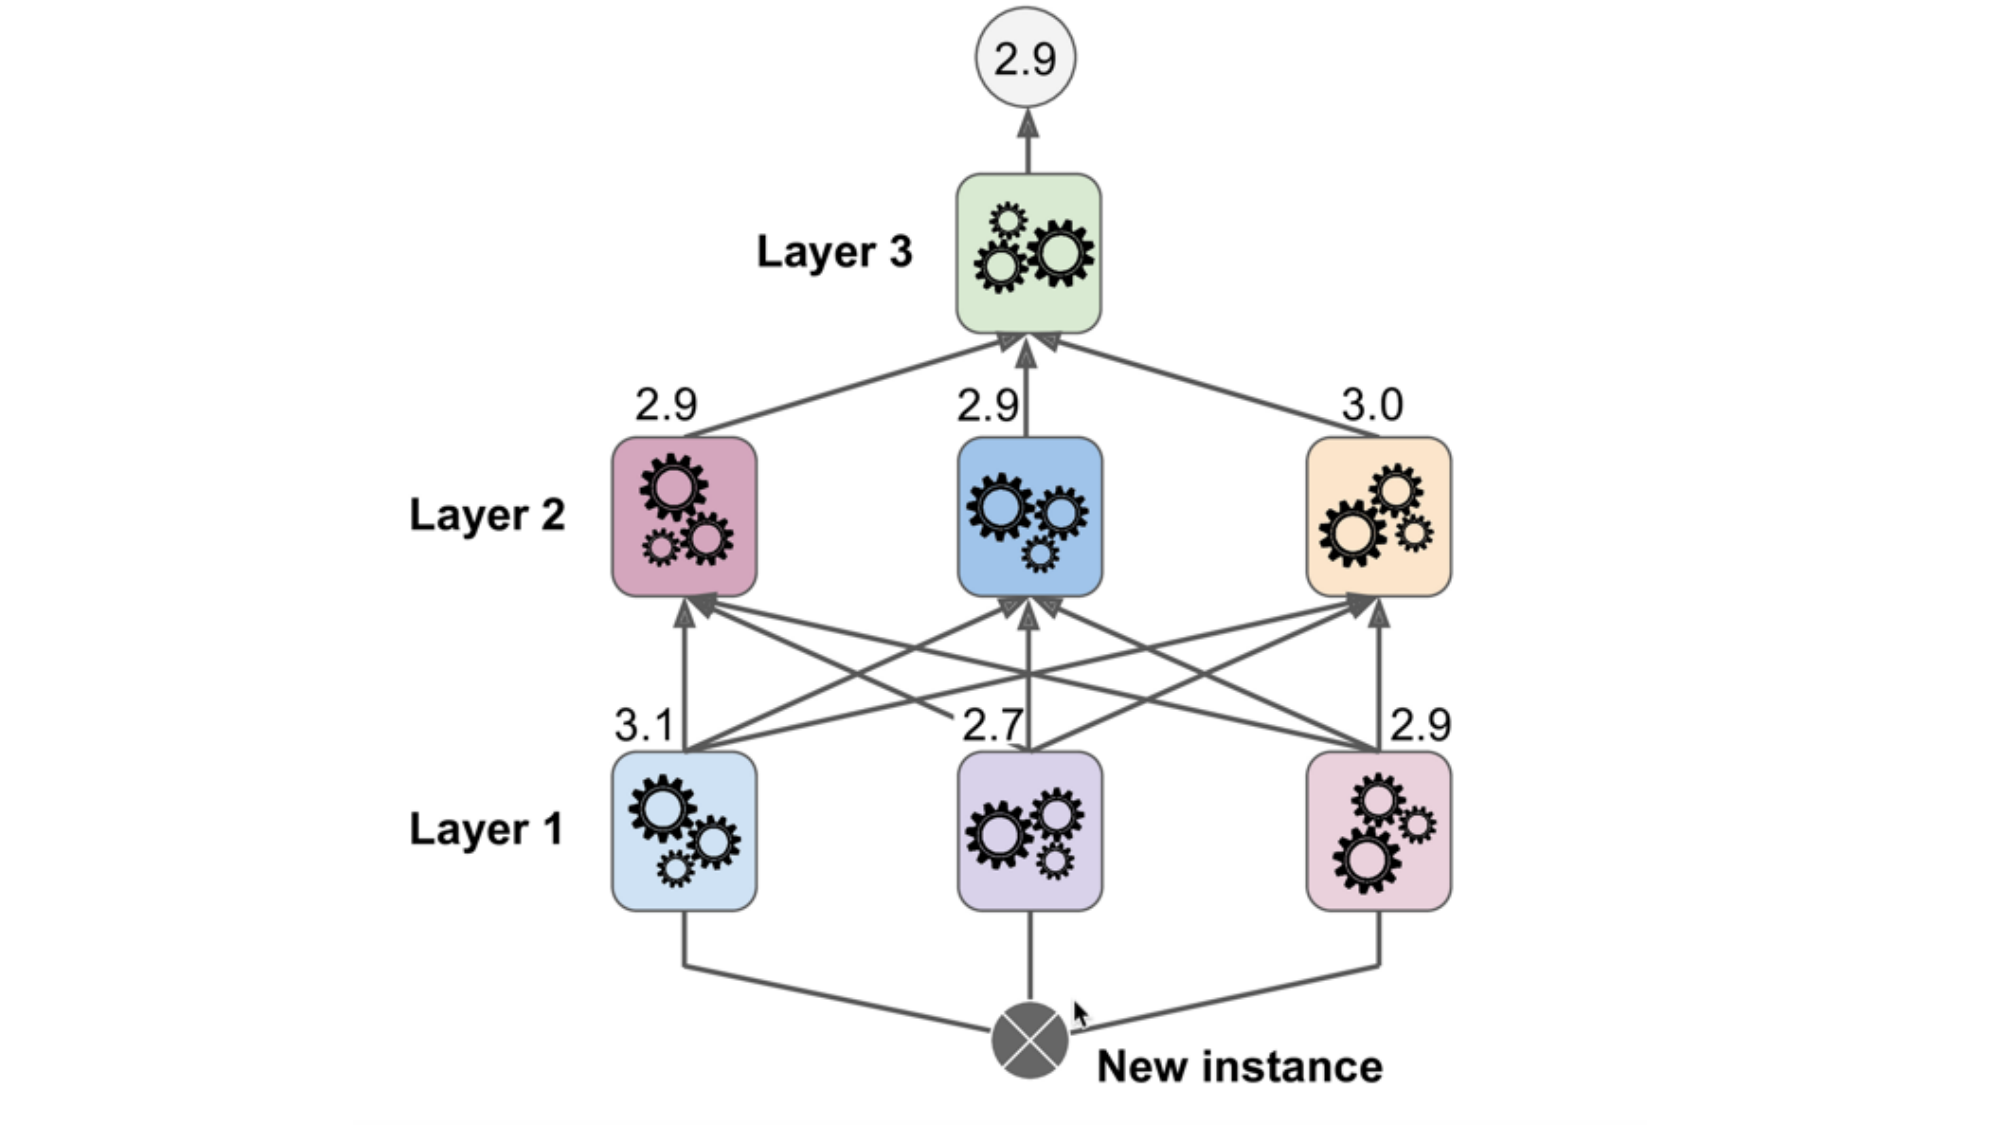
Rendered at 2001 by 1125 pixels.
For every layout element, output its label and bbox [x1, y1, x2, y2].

picture [353, 0, 1647, 1125]
